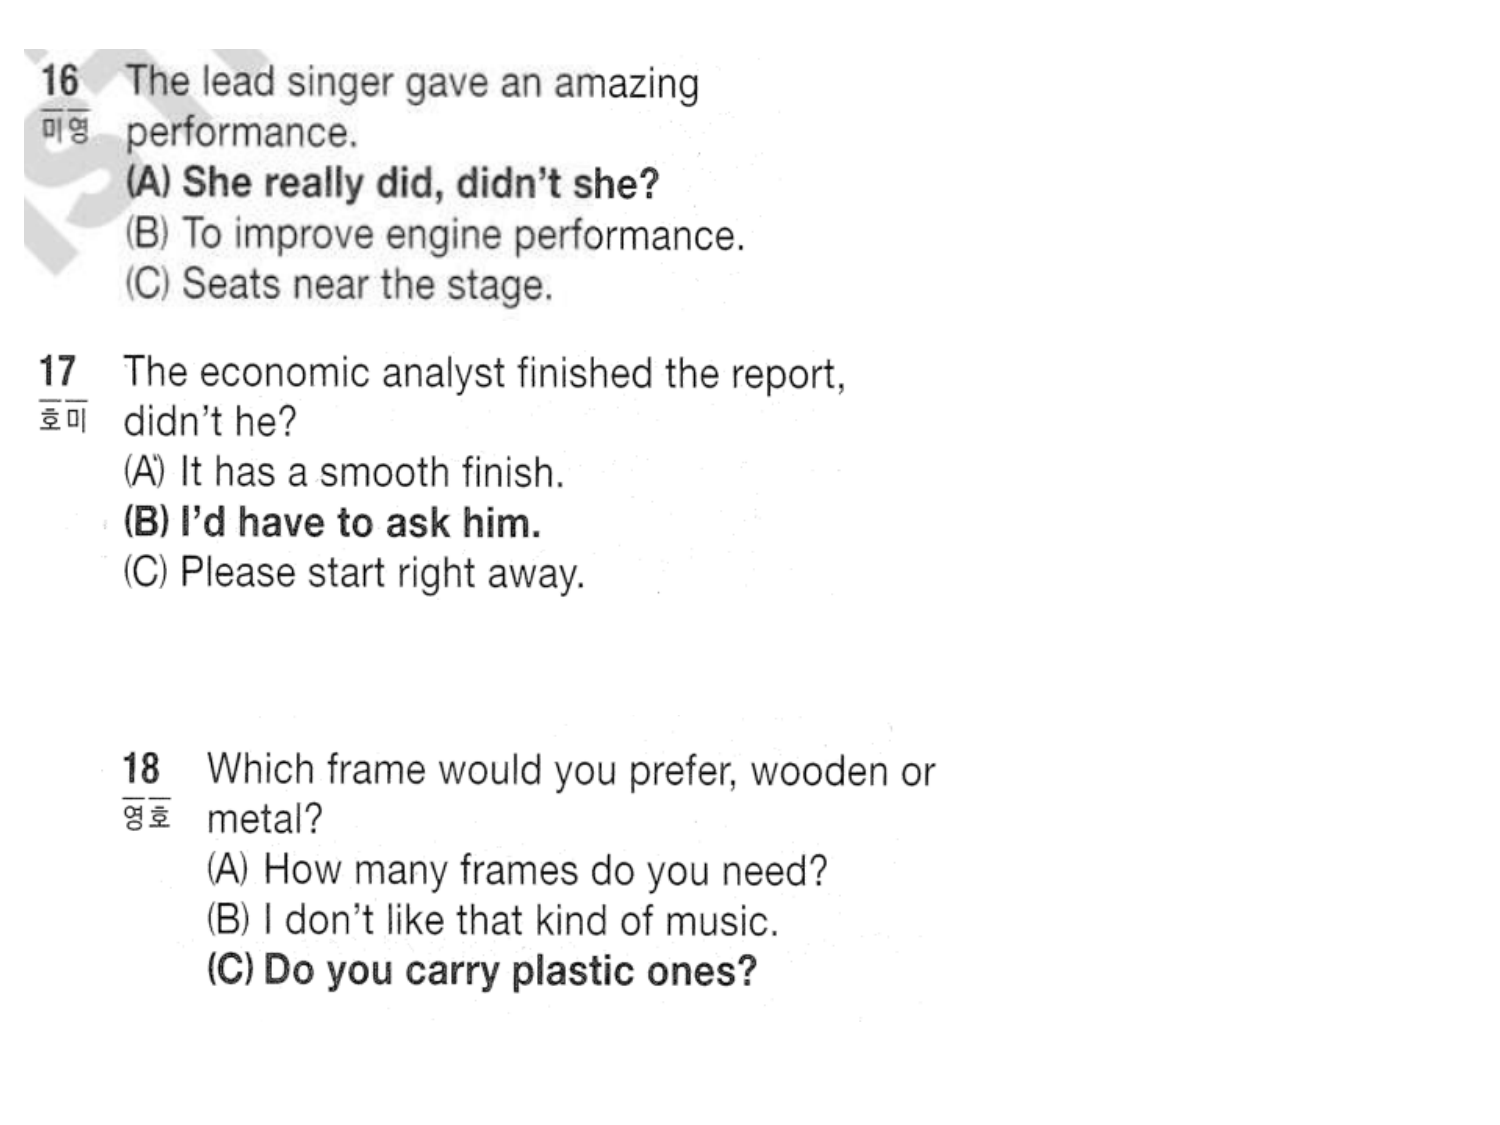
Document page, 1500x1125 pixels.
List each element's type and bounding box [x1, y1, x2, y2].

picture [24, 49, 785, 321]
picture [19, 349, 866, 601]
picture [74, 715, 966, 1023]
